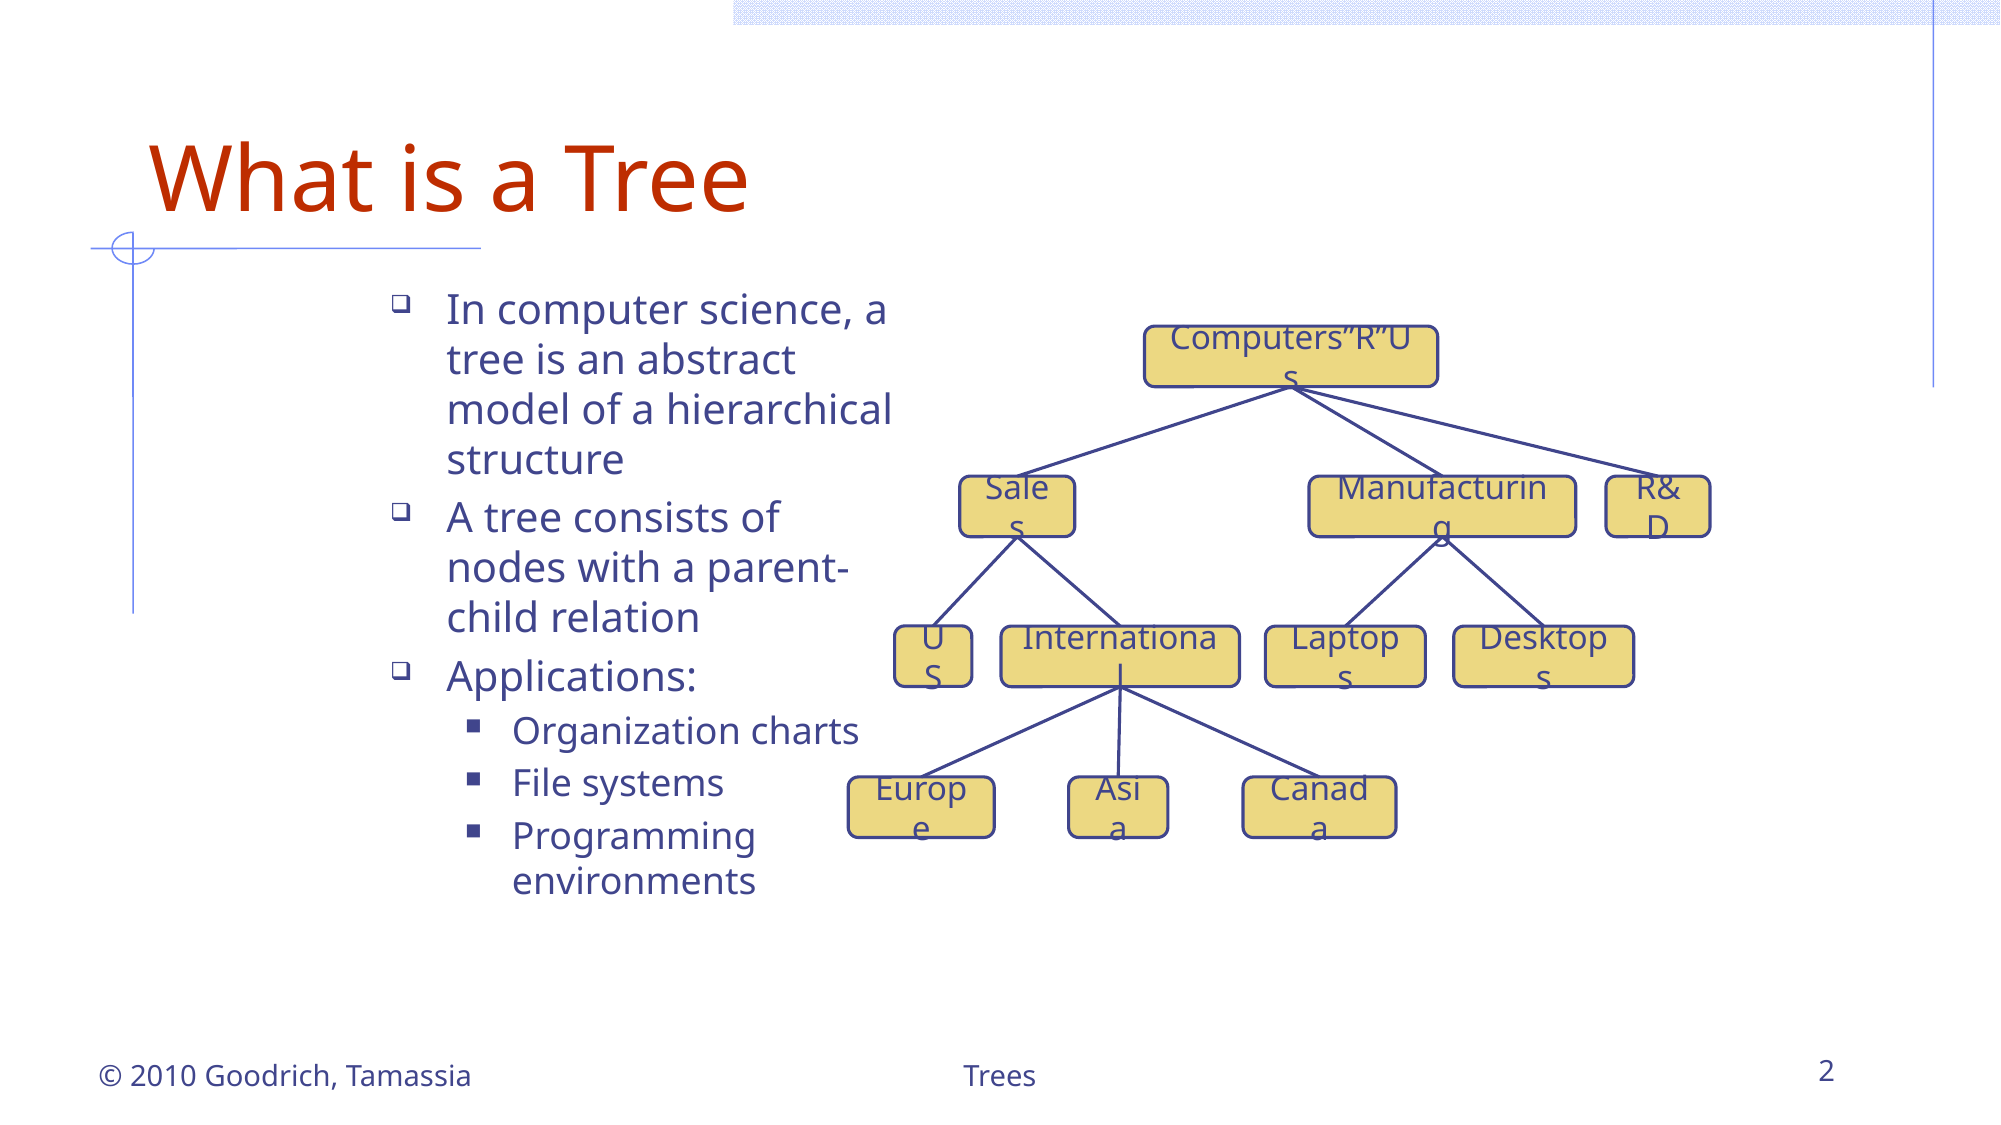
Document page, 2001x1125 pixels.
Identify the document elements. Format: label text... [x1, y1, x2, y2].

list In computer science, a tree is an abstract model of a hierarchical structure A tree consists of nodes with a parent-child relation Applications: Organization charts File systems Programming environments [375, 275, 925, 950]
slide_number © 2010 Goodrich, Tamassia [83, 1024, 634, 1101]
picture [733, 0, 1932, 25]
footer Trees [683, 1024, 1317, 1101]
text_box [849, 324, 1710, 839]
picture [1935, 0, 2000, 25]
slide_number 2 [1433, 1024, 1851, 1101]
title What is a Tree [133, 50, 1834, 238]
